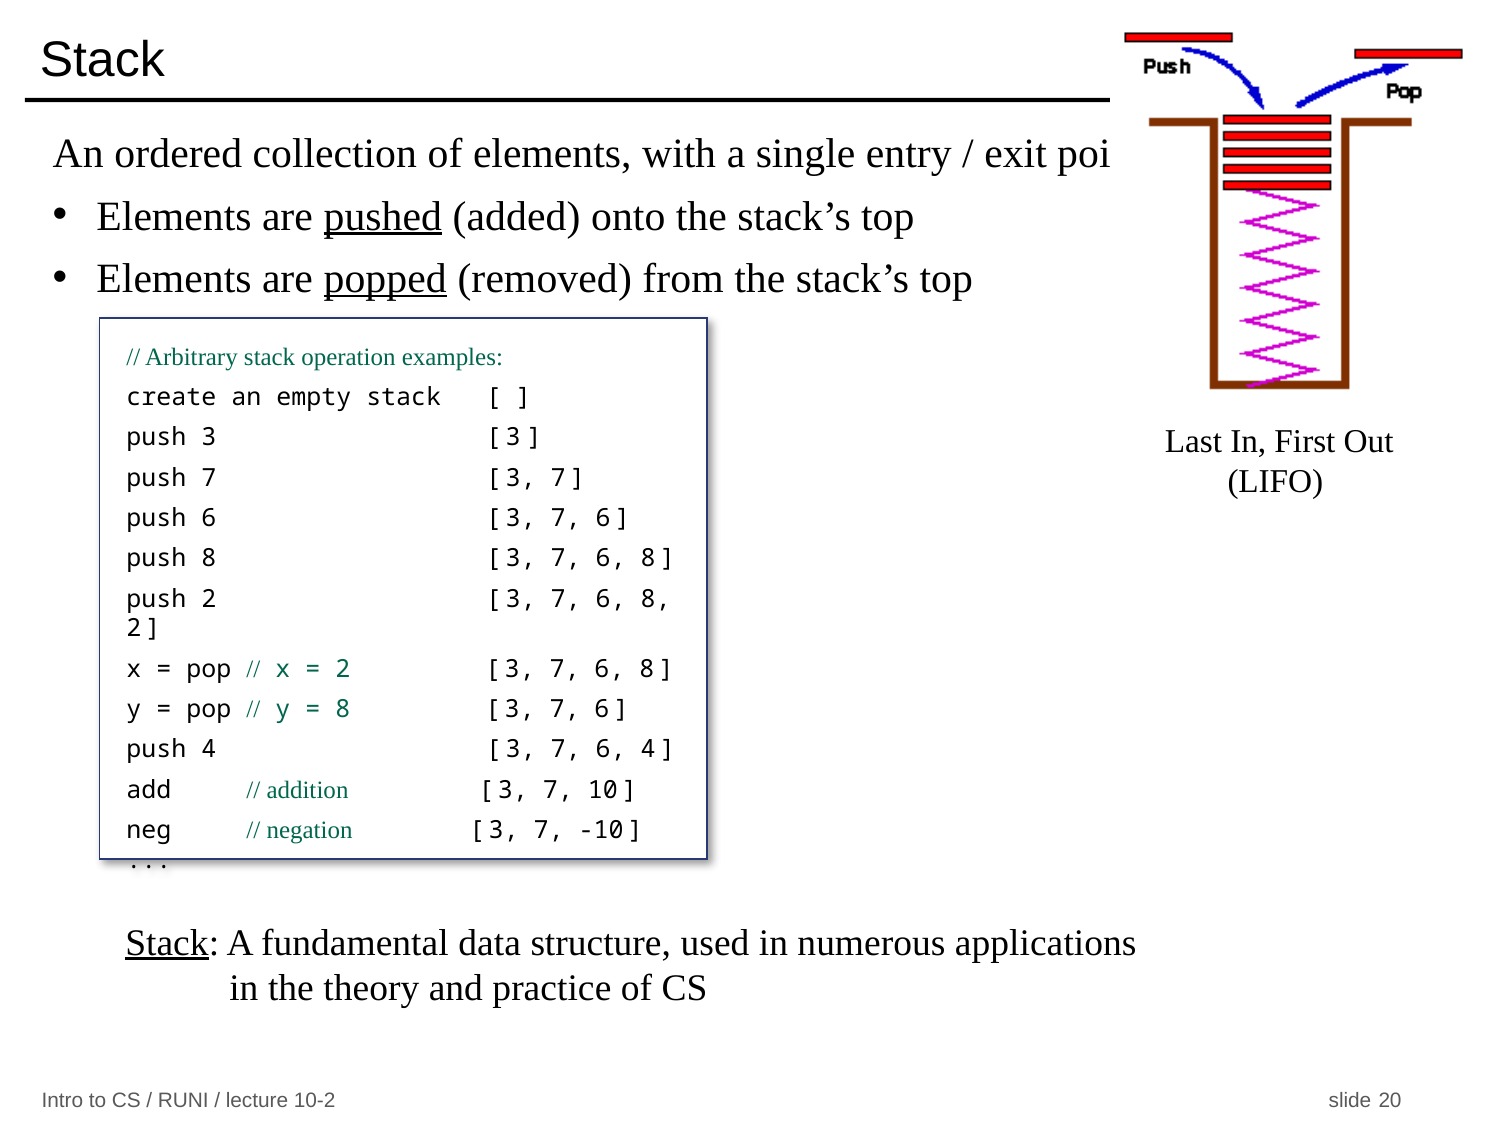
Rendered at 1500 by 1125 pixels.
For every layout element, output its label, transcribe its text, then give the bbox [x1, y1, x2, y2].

title Stack [24, 12, 1463, 100]
text_box // Arbitrary stack operation examples: create an empty stack [ ] push 3 [ 3 ] push 7 [ 3, 7 ] push 6 [ 3, 7, 6 ] push 8 [ 3, 7, 6, 8 ] push 2 [ 3, 7, 6, 8, 2 ] x = pop // x = 2 [ 3, 7, 6, 8 ] y = pop // y = 8 [ 3, 7, 6 ] push 4 [ 3, 7, 6, 4 ] add // addition [ 3, 7, 10 ] neg // negation [ 3, 7, -10 ] ... [99, 319, 708, 860]
text_box Stack: A fundamental data structure, used in numerous applications in the theory and practice of CS [110, 910, 1331, 1051]
text_box Last In, First Out (LIFO) [1107, 419, 1452, 512]
picture [1109, 17, 1482, 415]
list An ordered collection of elements, with a single entry / exit point Elements are pushed (added) onto the stack’s top Elements are popped (removed) from the stack’s top [37, 118, 1104, 319]
